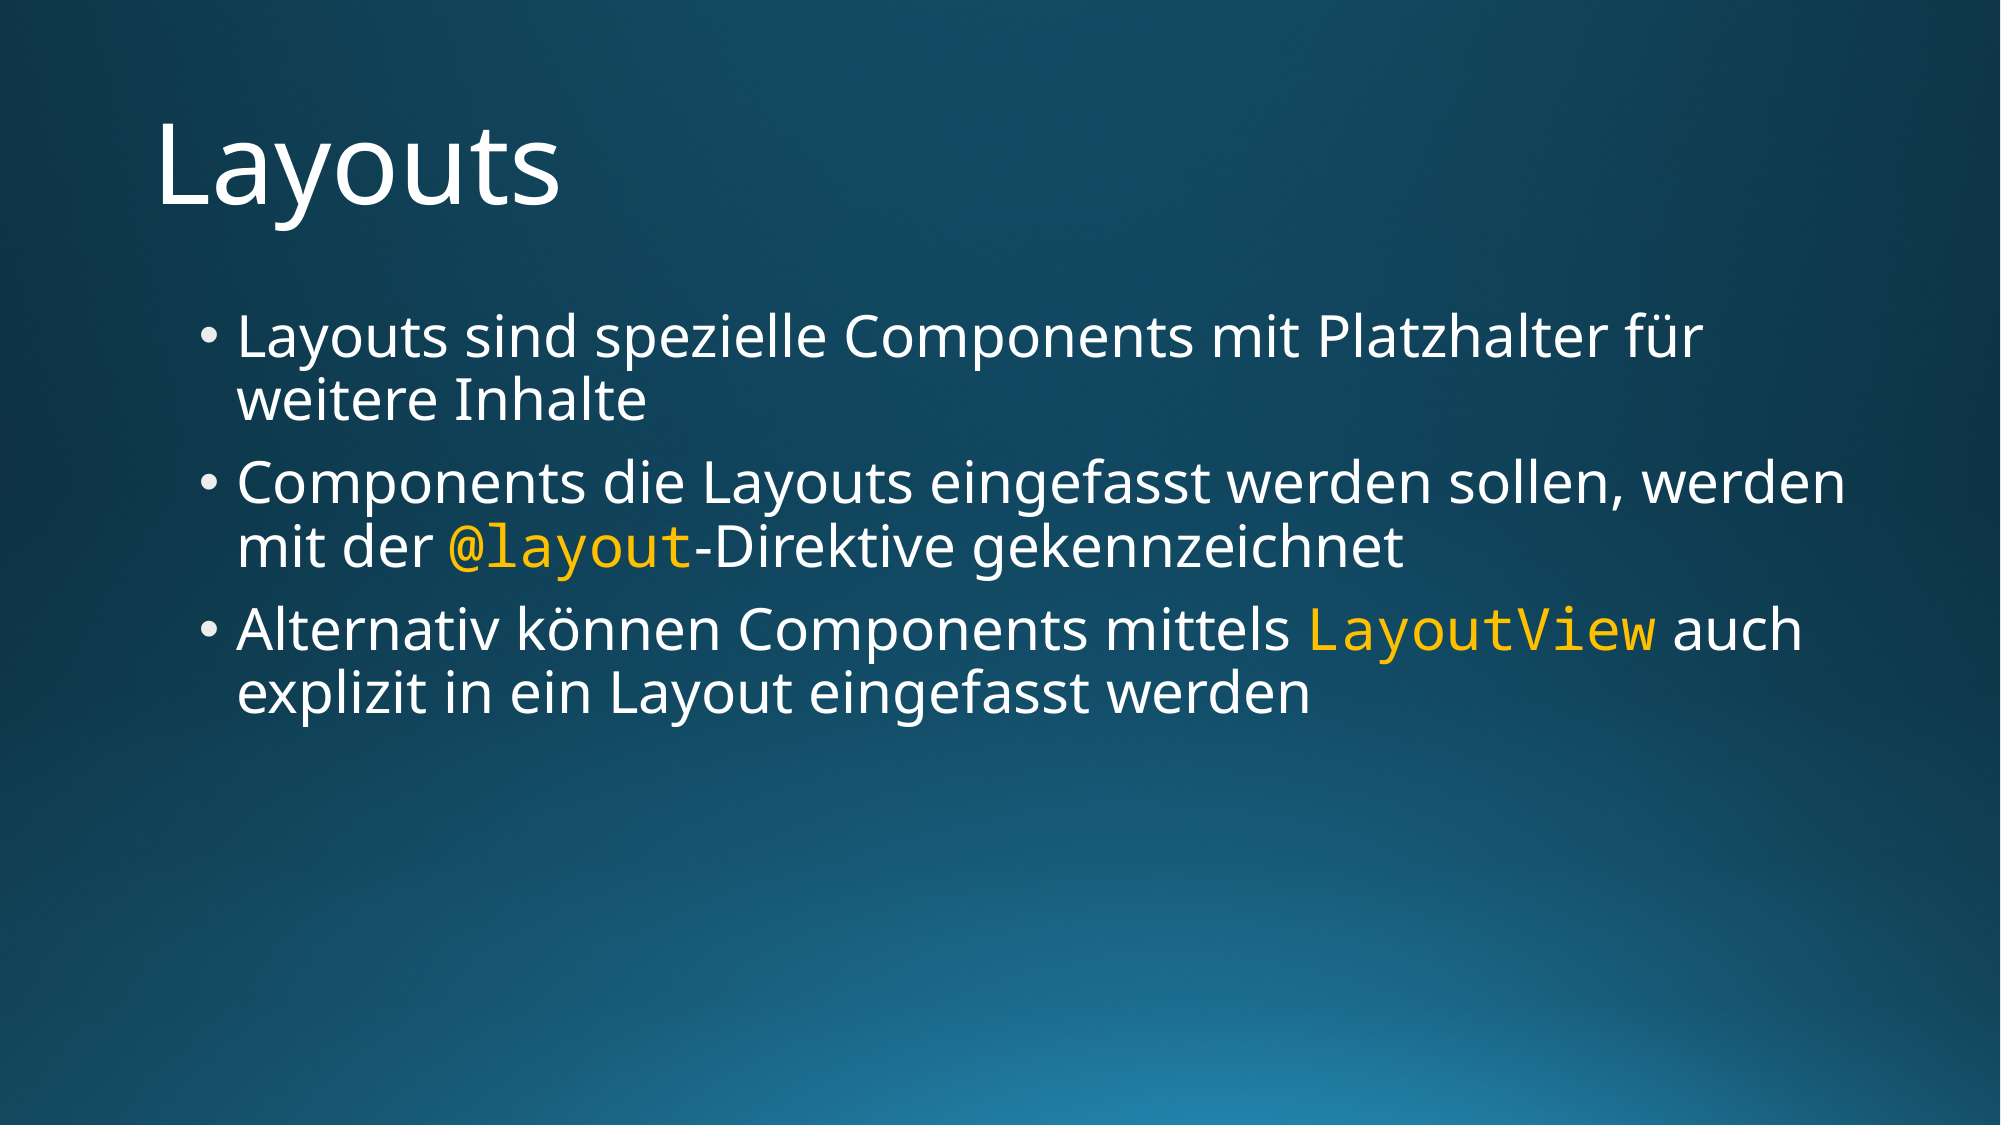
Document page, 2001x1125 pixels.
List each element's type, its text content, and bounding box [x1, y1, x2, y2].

picture [0, 0, 2001, 1125]
list Layouts sind spezielle Components mit Platzhalter für weitere Inhalte Components die Layouts eingefasst werden sollen, werden mit der @layout-Direktive gekennzeichnet Alternativ können Components mittels LayoutView auch explizit in ein Layout eingefasst werden [183, 299, 1863, 1014]
title Layouts [137, 59, 1863, 278]
